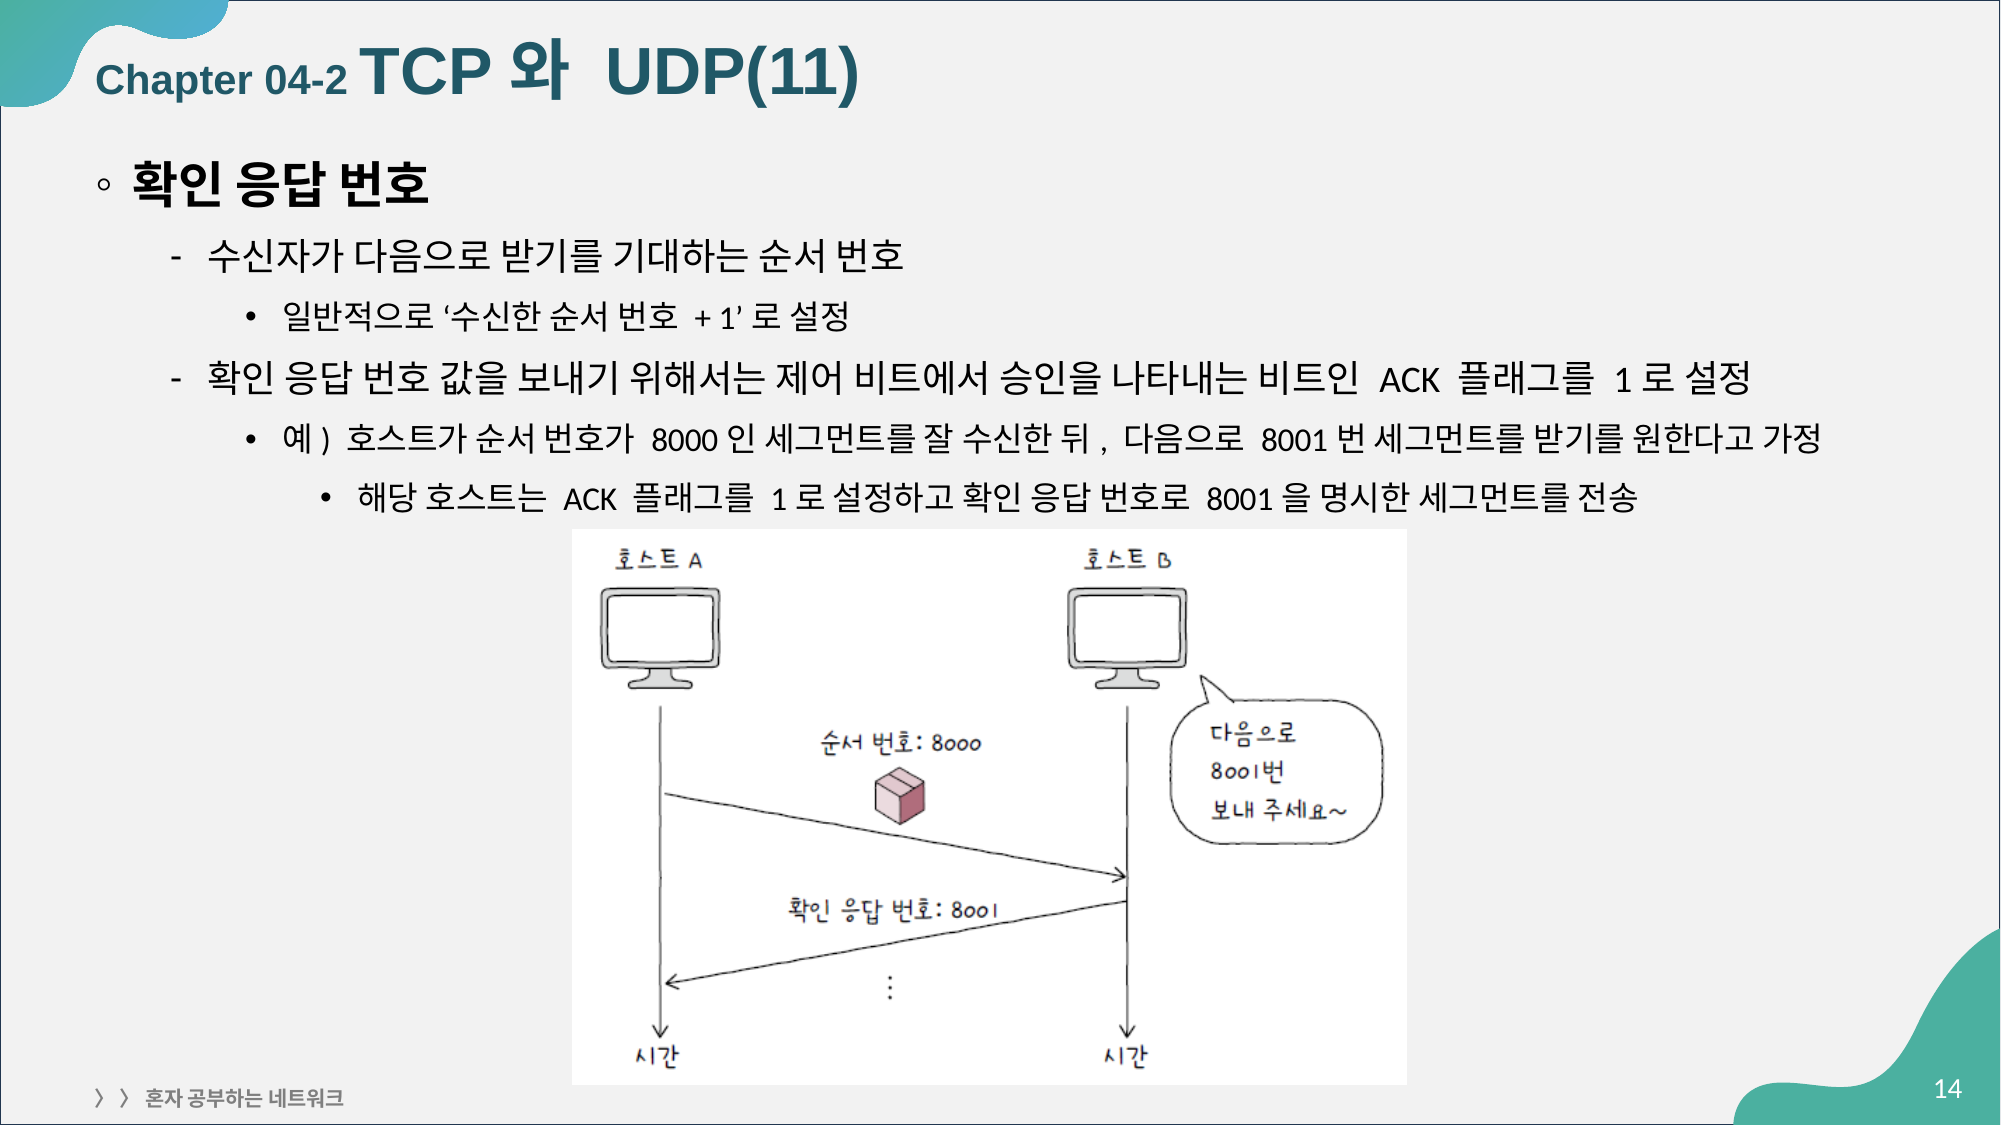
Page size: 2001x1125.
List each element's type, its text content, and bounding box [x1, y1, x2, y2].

footer 〉 〉 혼자 공부하는 네트워크 [79, 1078, 755, 1114]
picture [571, 528, 1407, 1085]
title Chapter 04-2 TCP와 UDP(11) [79, 17, 1931, 128]
slide_number ‹#› [1917, 1061, 1984, 1122]
list 확인 응답 번호 수신자가 다음으로 받기를 기대하는 순서 번호 일반적으로 ‘수신한 순서 번호 + 1’로 설정 확인 응답 번호 값을 보내기 위해서는 제어 비트에서 승인을 나타내는 비트인 ACK 플래그를 1로 설정 예) 호스트가 순서 번호가 8000인 세그먼트를 잘 수신한 뒤, 다음으로 8001번 세그먼트를 받기를 원한다고 가정 해당 호스트는 ACK 플래그를 1로 설정하고 확인 응답 번호로 8001을 명시한 세그먼트를 전송 [79, 133, 1971, 1079]
